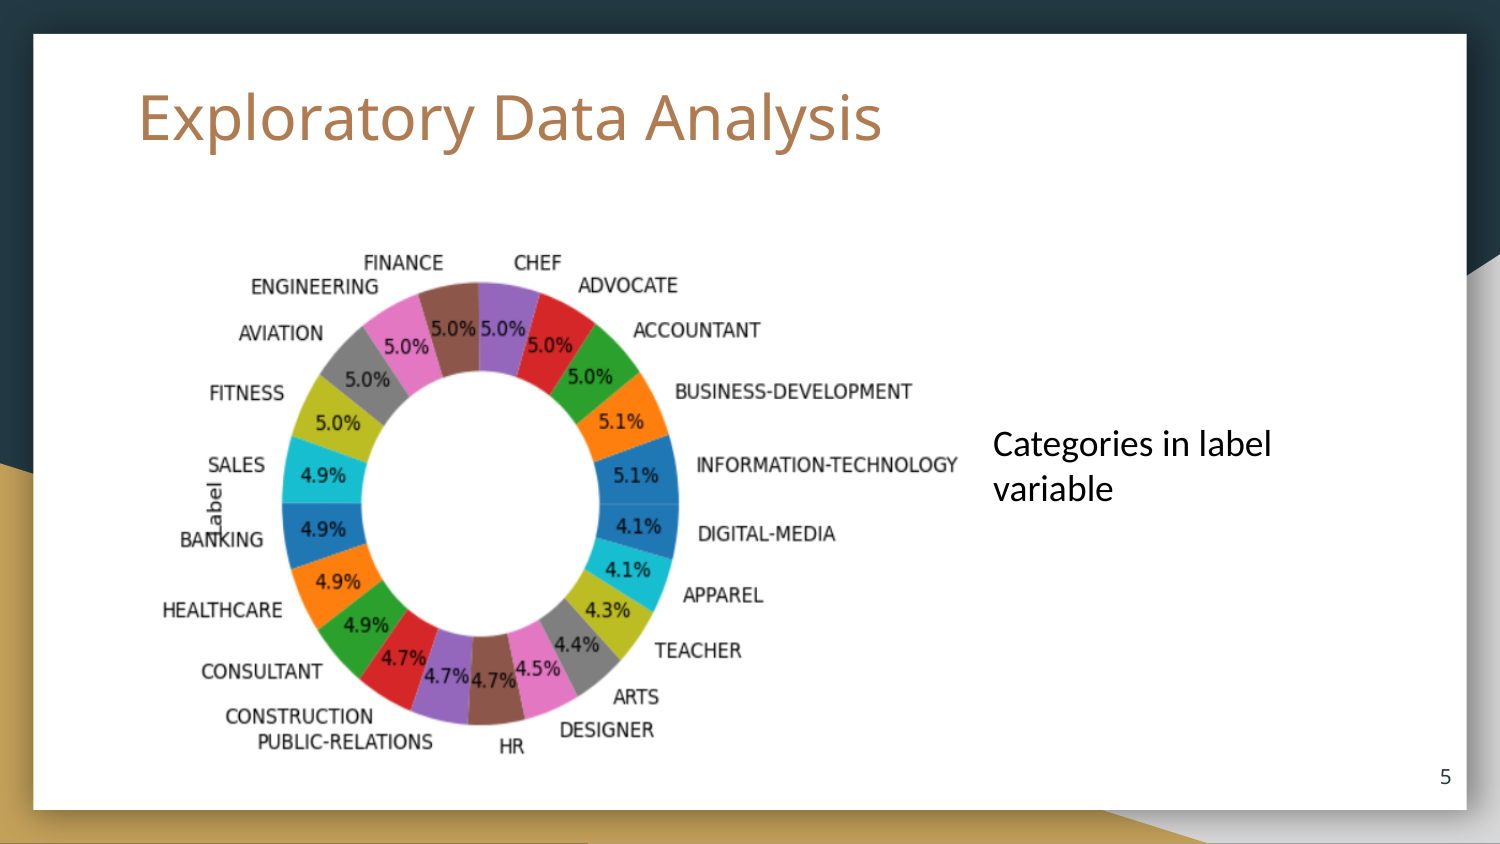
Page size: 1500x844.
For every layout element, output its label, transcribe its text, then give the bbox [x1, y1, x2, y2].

picture [134, 205, 979, 774]
text_box Categories in label variable [983, 404, 1415, 525]
list [100, 237, 1376, 788]
slide_number 5 [1376, 745, 1467, 810]
title Exploratory Data Analysis [122, 63, 1354, 220]
